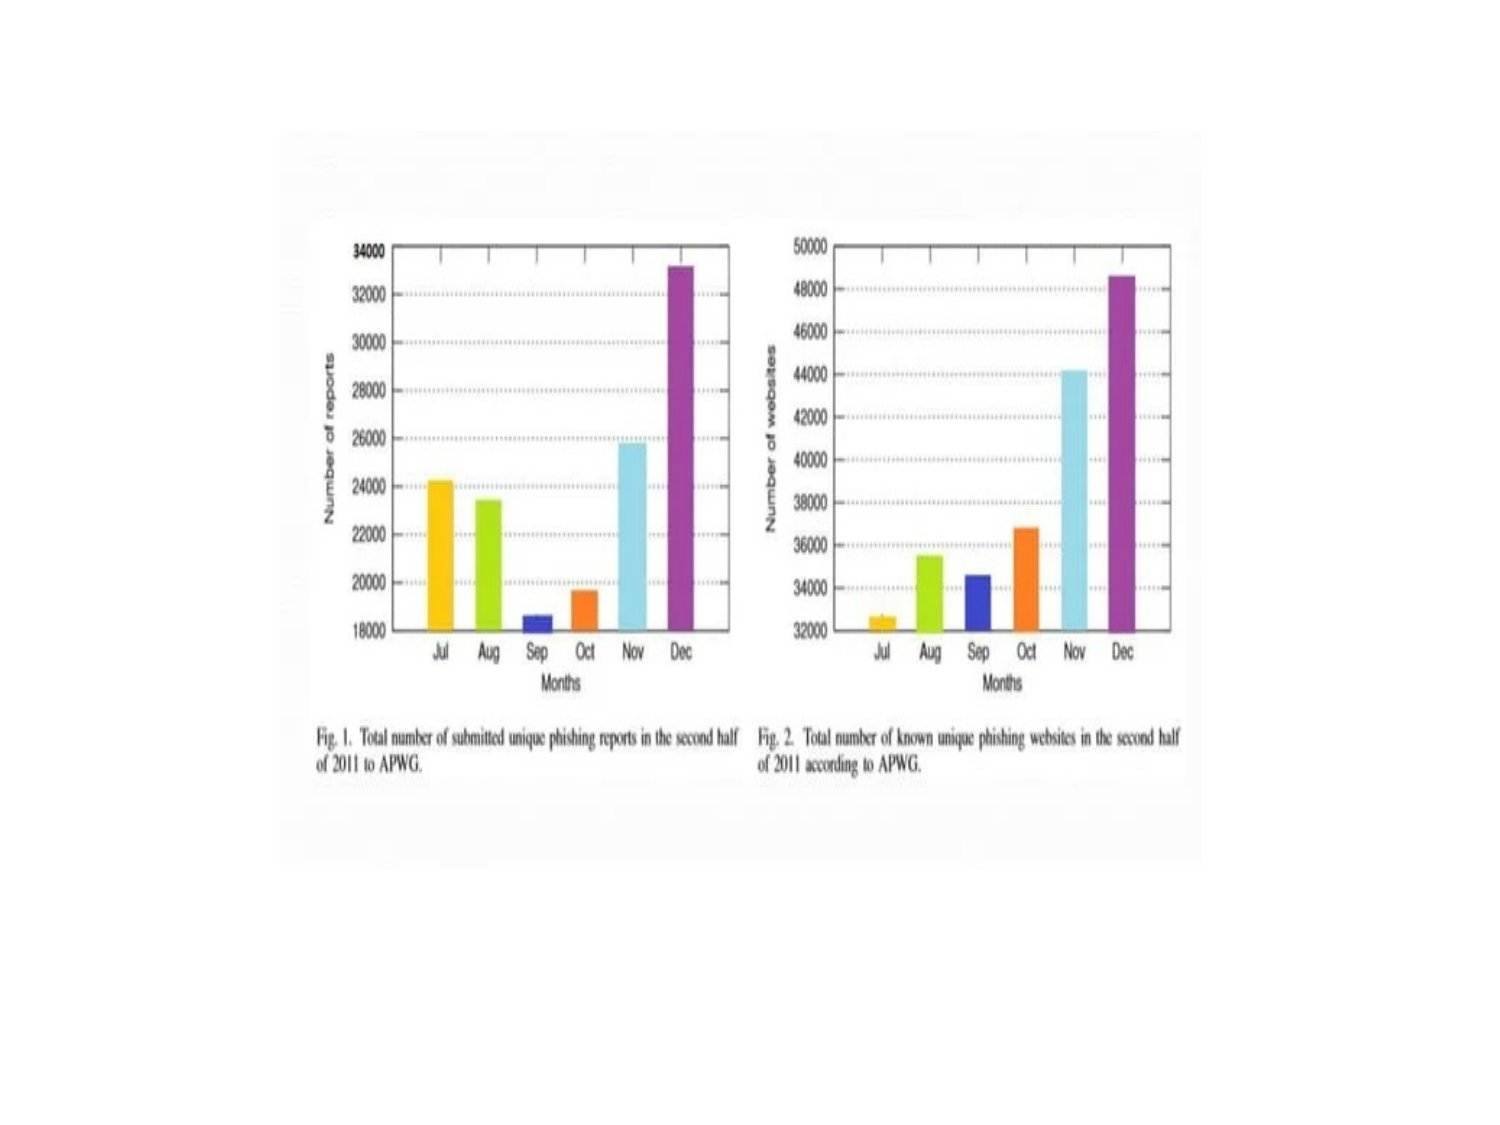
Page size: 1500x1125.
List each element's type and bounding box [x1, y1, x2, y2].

picture [279, 130, 1202, 869]
